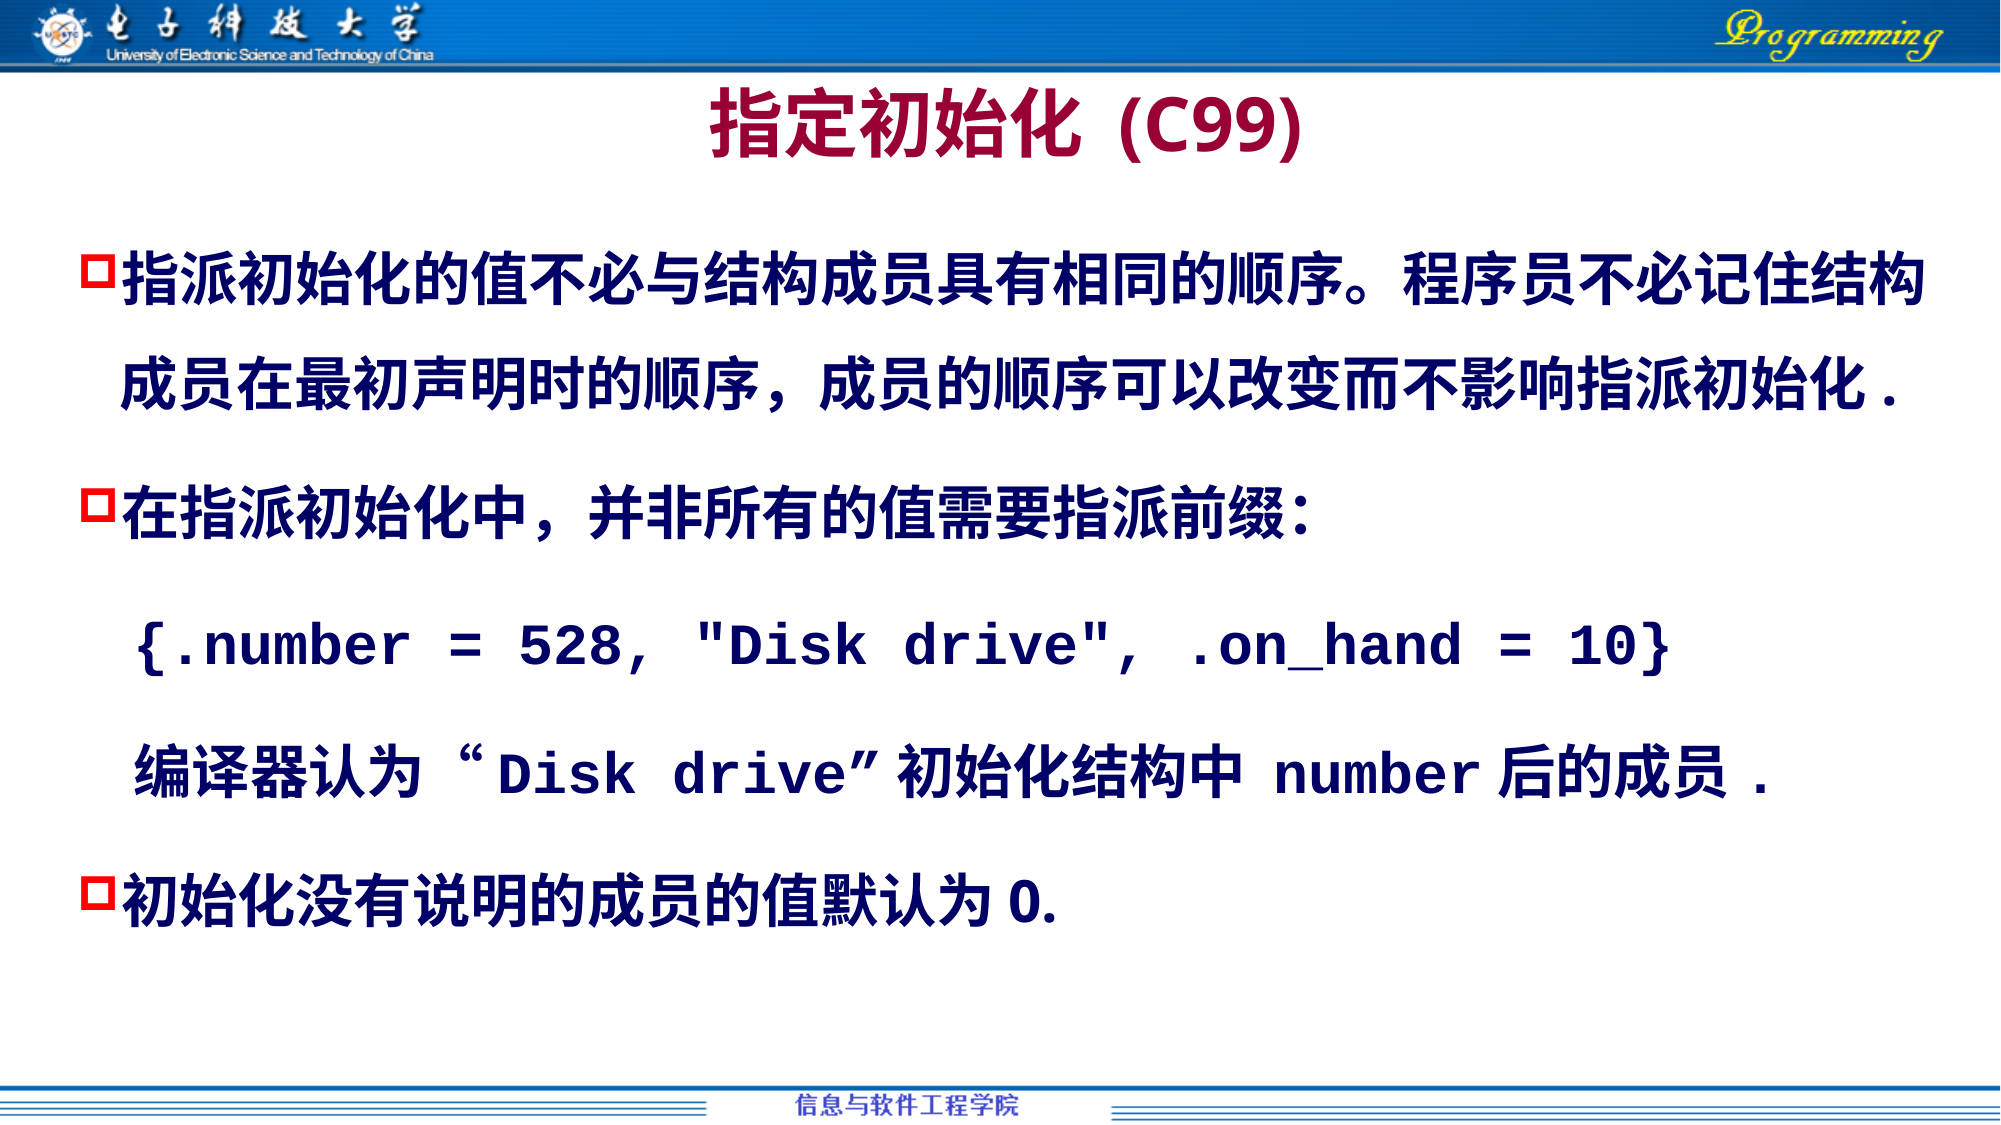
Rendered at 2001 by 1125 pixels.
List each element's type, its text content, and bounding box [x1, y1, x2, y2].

picture [0, 0, 2001, 1125]
list 指派初始化的值不必与结构成员具有相同的顺序。程序员不必记住结构成员在最初声明时的顺序，成员的顺序可以改变而不影响指派初始化. 在指派初始化中，并非所有的值需要指派前缀： {.number = 528, "Disk drive", .on_hand = 10} 编译器认为“Disk drive”初始化结构中 number后的成员. 初始化没有说明的成员的值默认为0. [62, 200, 1975, 1088]
title 指定初始化 (C99) [299, 42, 1712, 200]
